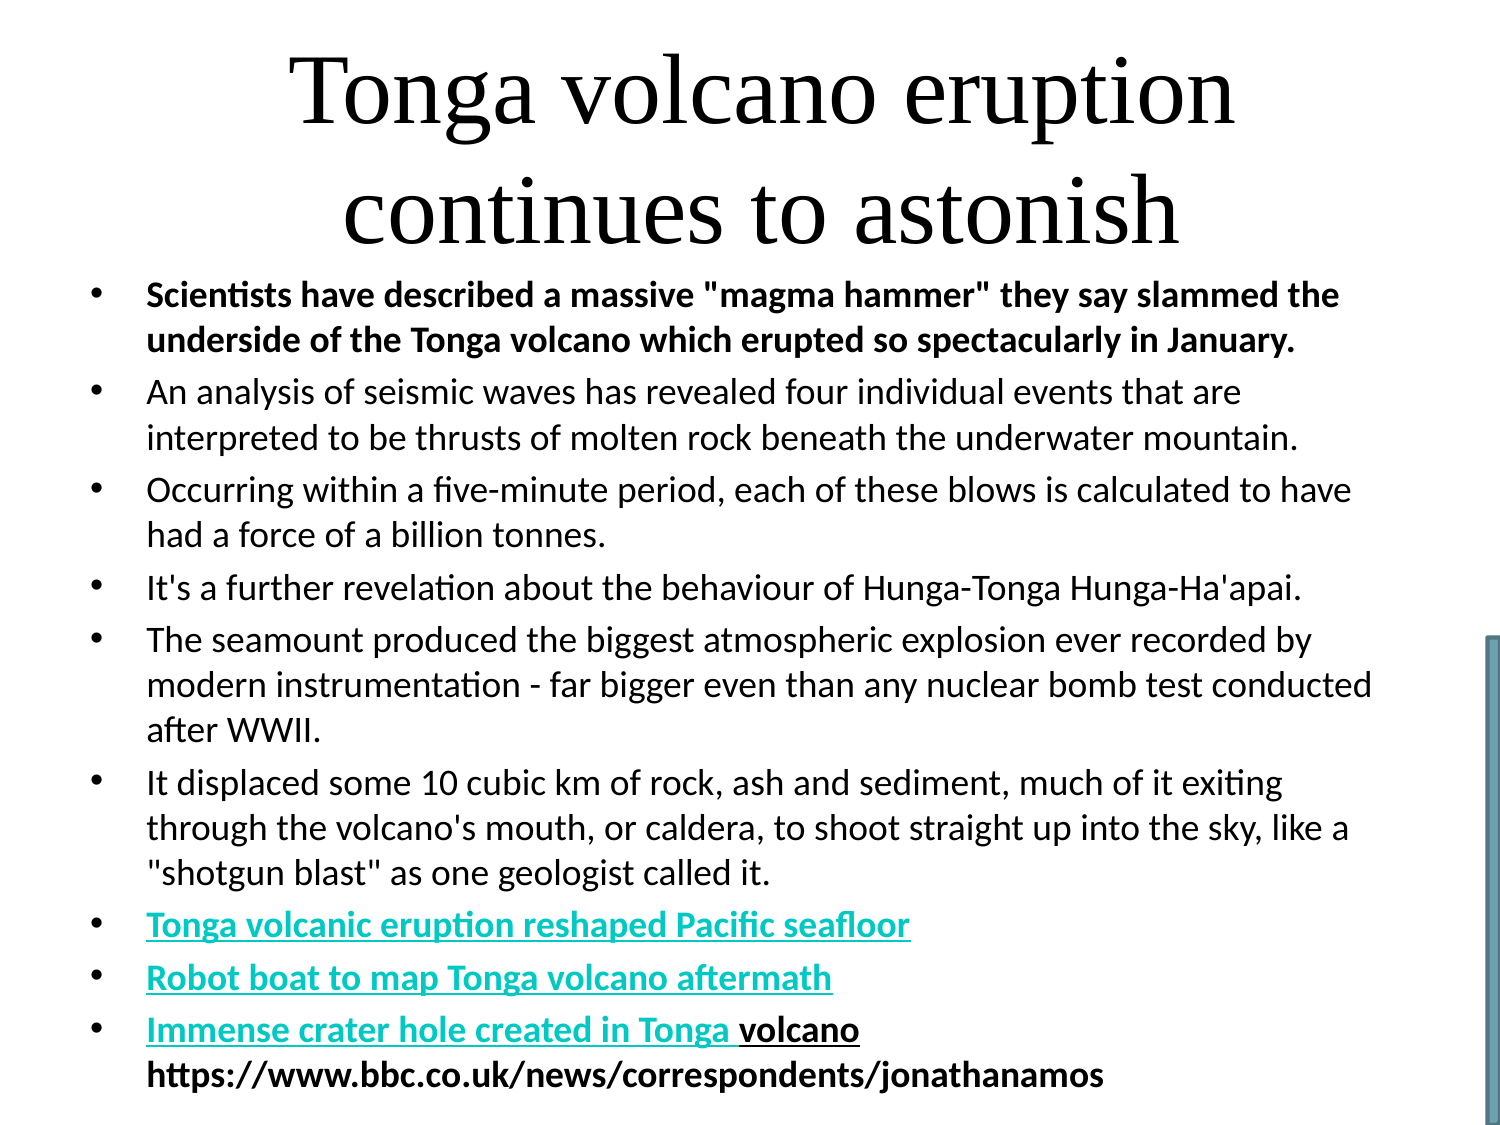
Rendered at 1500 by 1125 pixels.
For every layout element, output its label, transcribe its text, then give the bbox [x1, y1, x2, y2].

text_box [1485, 635, 1500, 1125]
title Tonga volcano eruption continues to astonish [87, 50, 1438, 238]
list Scientists have described a massive "magma hammer" they say slammed the underside of the Tonga volcano which erupted so spectacularly in January. An analysis of seismic waves has revealed four individual events that are interpreted to be thrusts of molten rock beneath the underwater mountain. Occurring within a five-minute period, each of these blows is calculated to have had a force of a billion tonnes. It's a further revelation about the behaviour of Hunga-Tonga Hunga-Ha'apai. The seamount produced the biggest atmospheric explosion ever recorded by modern instrumentation - far bigger even than any nuclear bomb test conducted after WWII. It displaced some 10 cubic km of rock, ash and sediment, much of it exiting through the volcano's mouth, or caldera, to shoot straight up into the sky, like a "shotgun blast" as one geologist called it. Tonga volcanic eruption reshaped Pacific seafloor Robot boat to map Tonga volcano aftermath Immense crater hole created in Tonga volcano https://www.bbc.co.uk/news/correspondents/jonathanamos [75, 262, 1425, 1063]
